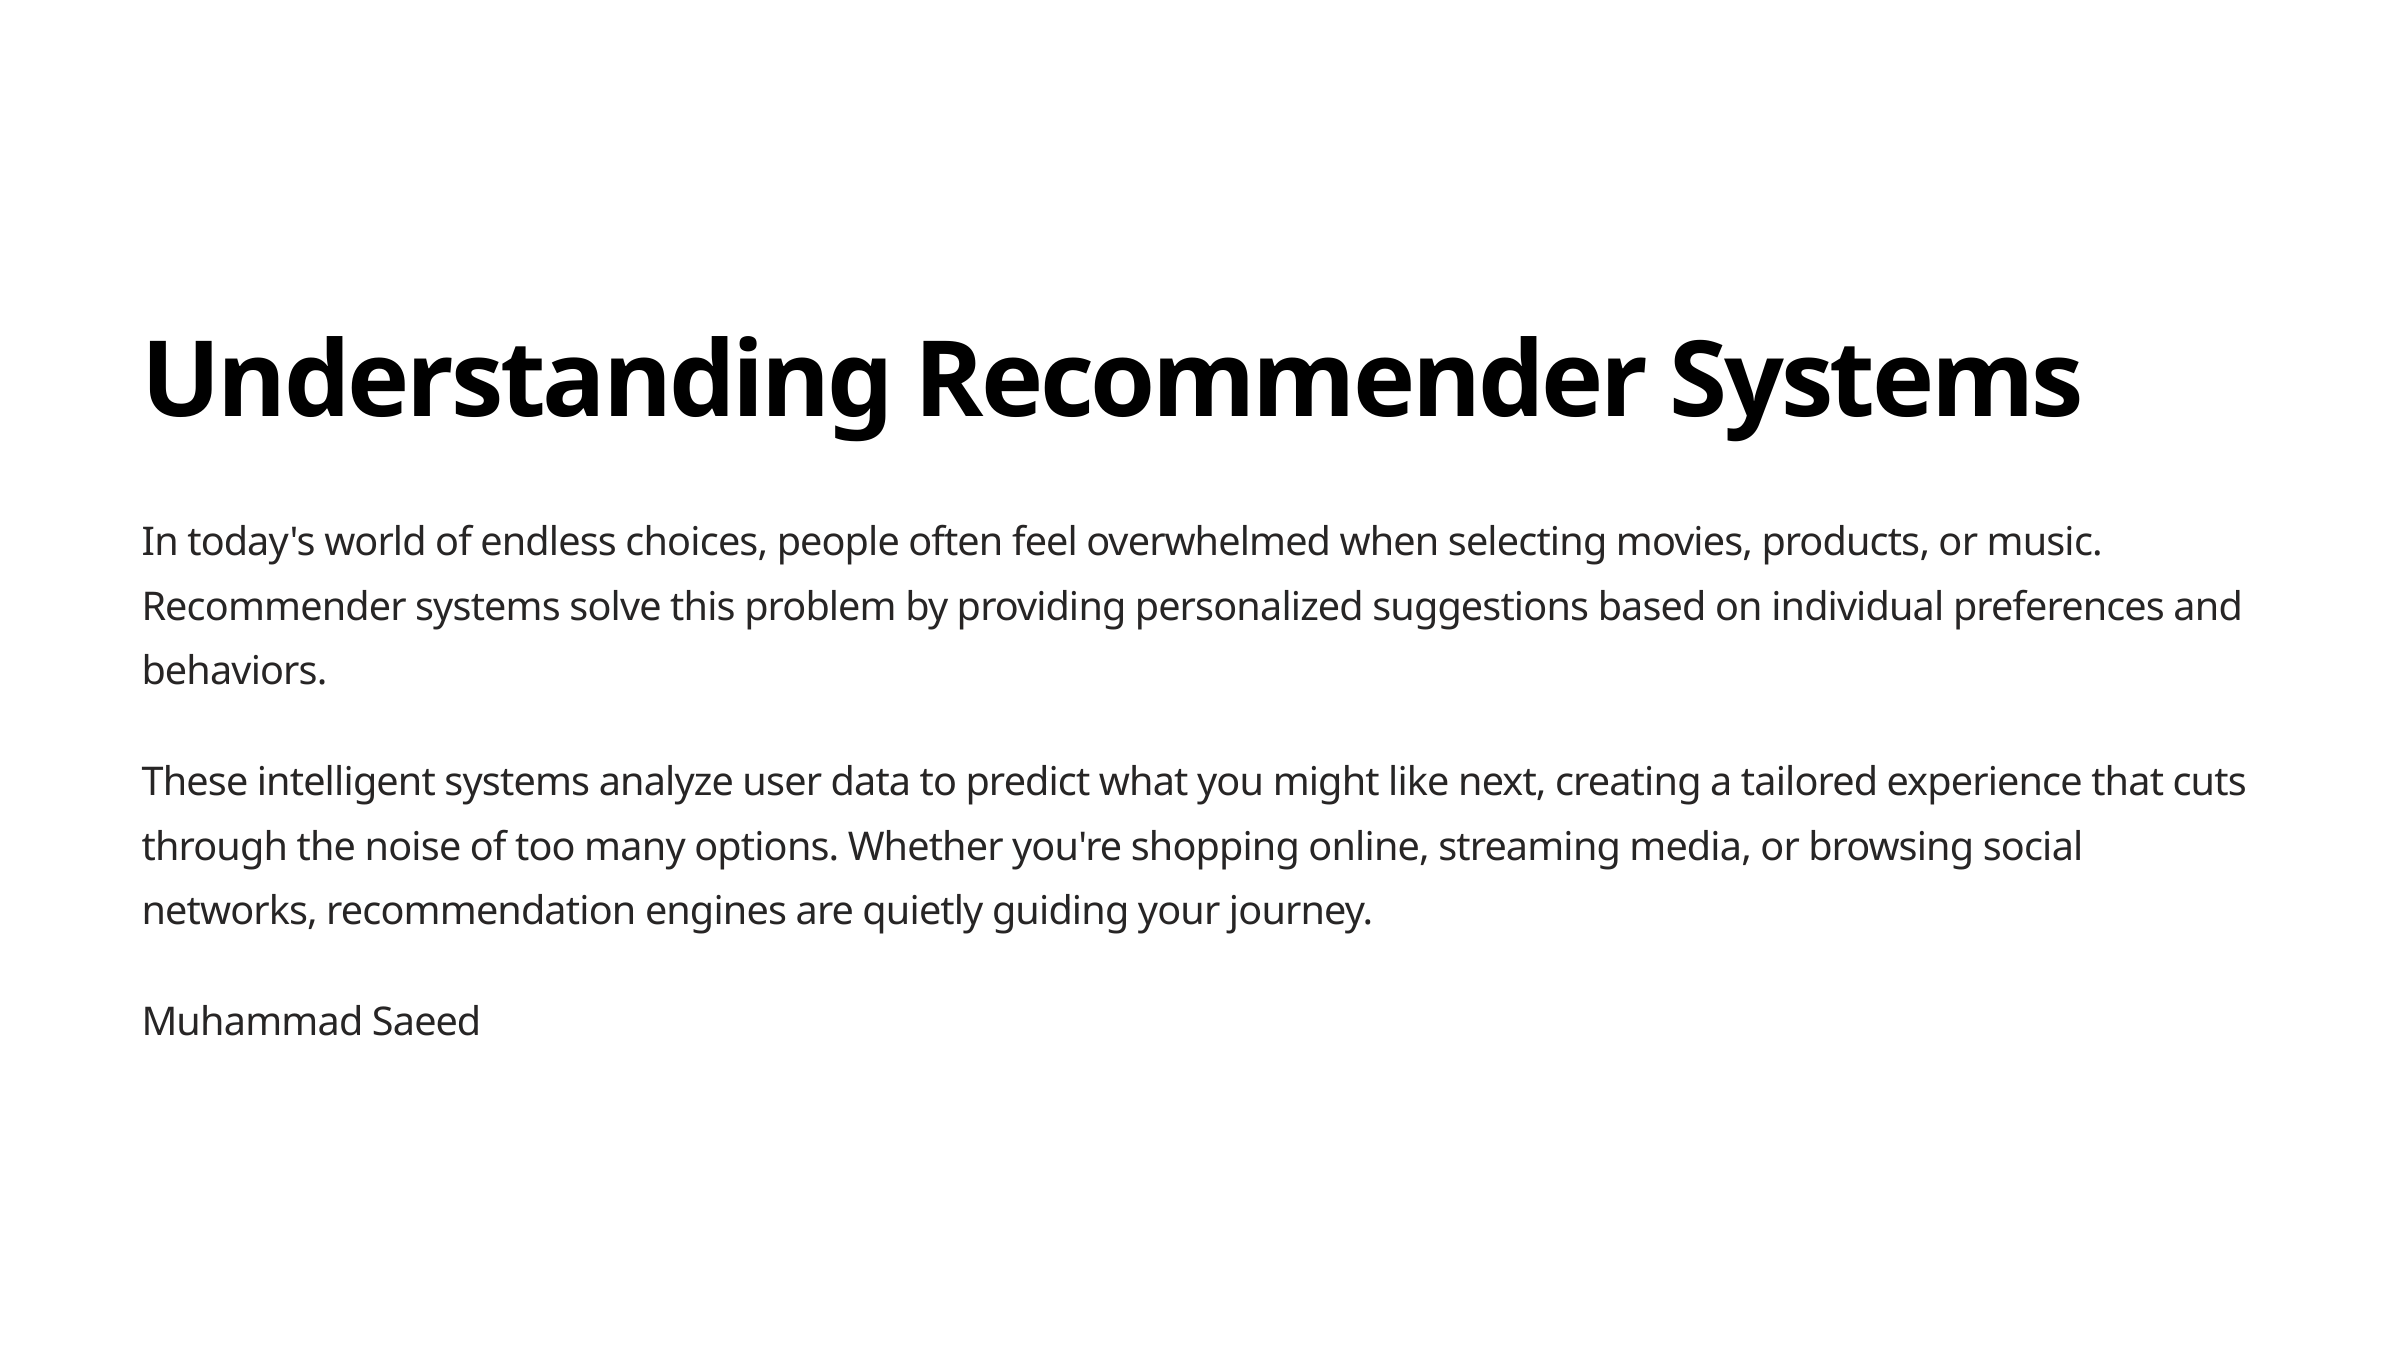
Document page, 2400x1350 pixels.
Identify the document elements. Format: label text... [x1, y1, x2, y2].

text_box Muhammad Saeed [141, 978, 2259, 1044]
text_box Understanding Recommender Systems [141, 306, 2057, 439]
text_box These intelligent systems analyze user data to predict what you might like next, creating a tailored experience that cuts through the noise of too many options. Whether you're shopping online, streaming media, or browsing social networks, recommendation engines are quietly guiding your journey. [141, 738, 2259, 934]
text_box In today's world of endless choices, people often feel overwhelmed when selecting movies, products, or music. Recommender systems solve this problem by providing personalized suggestions based on individual preferences and behaviors. [141, 498, 2259, 694]
